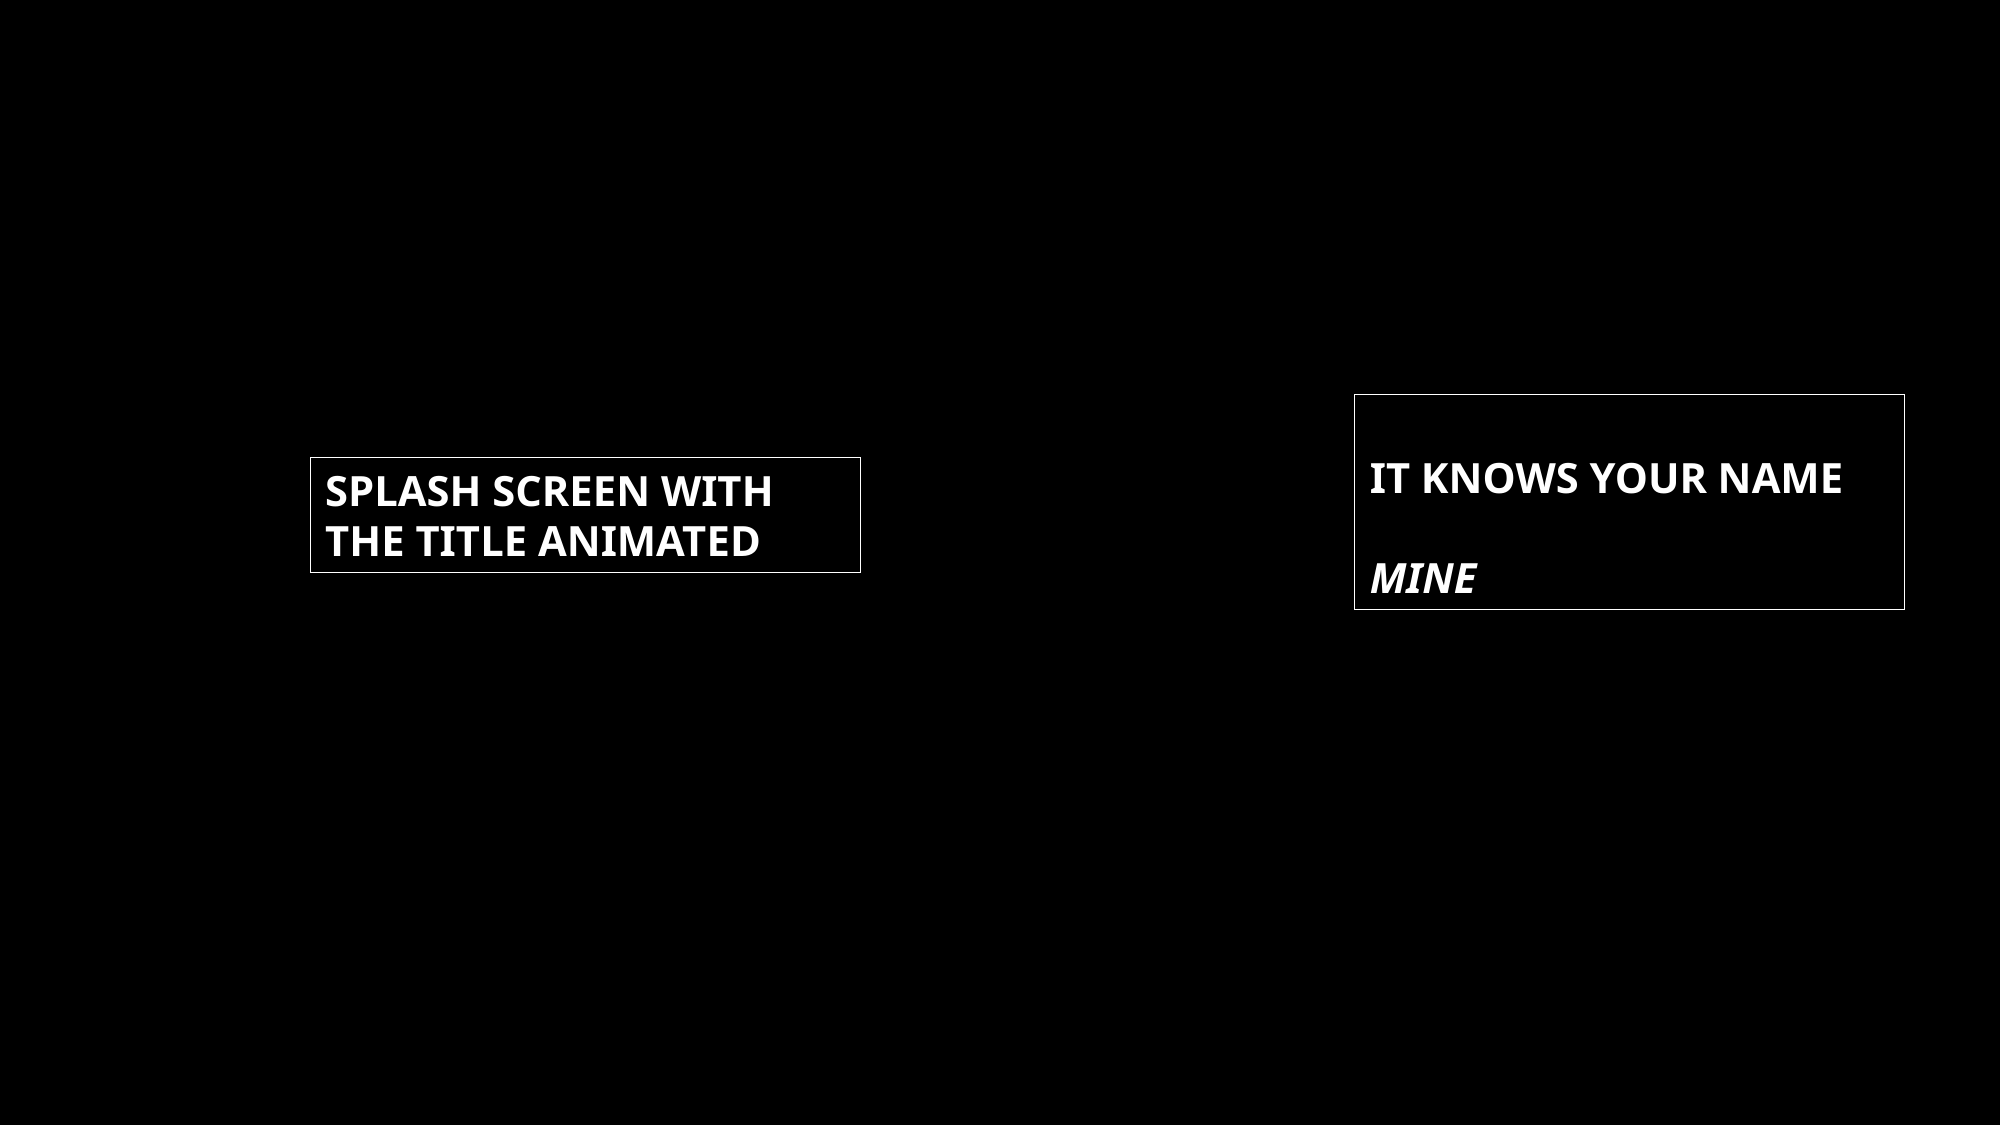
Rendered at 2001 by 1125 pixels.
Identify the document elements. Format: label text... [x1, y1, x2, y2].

text_box SPLASH SCREEN WITH THE TITLE ANIMATED [310, 457, 861, 573]
text_box IT KNOWS YOUR NAME MINE [1354, 394, 1905, 610]
